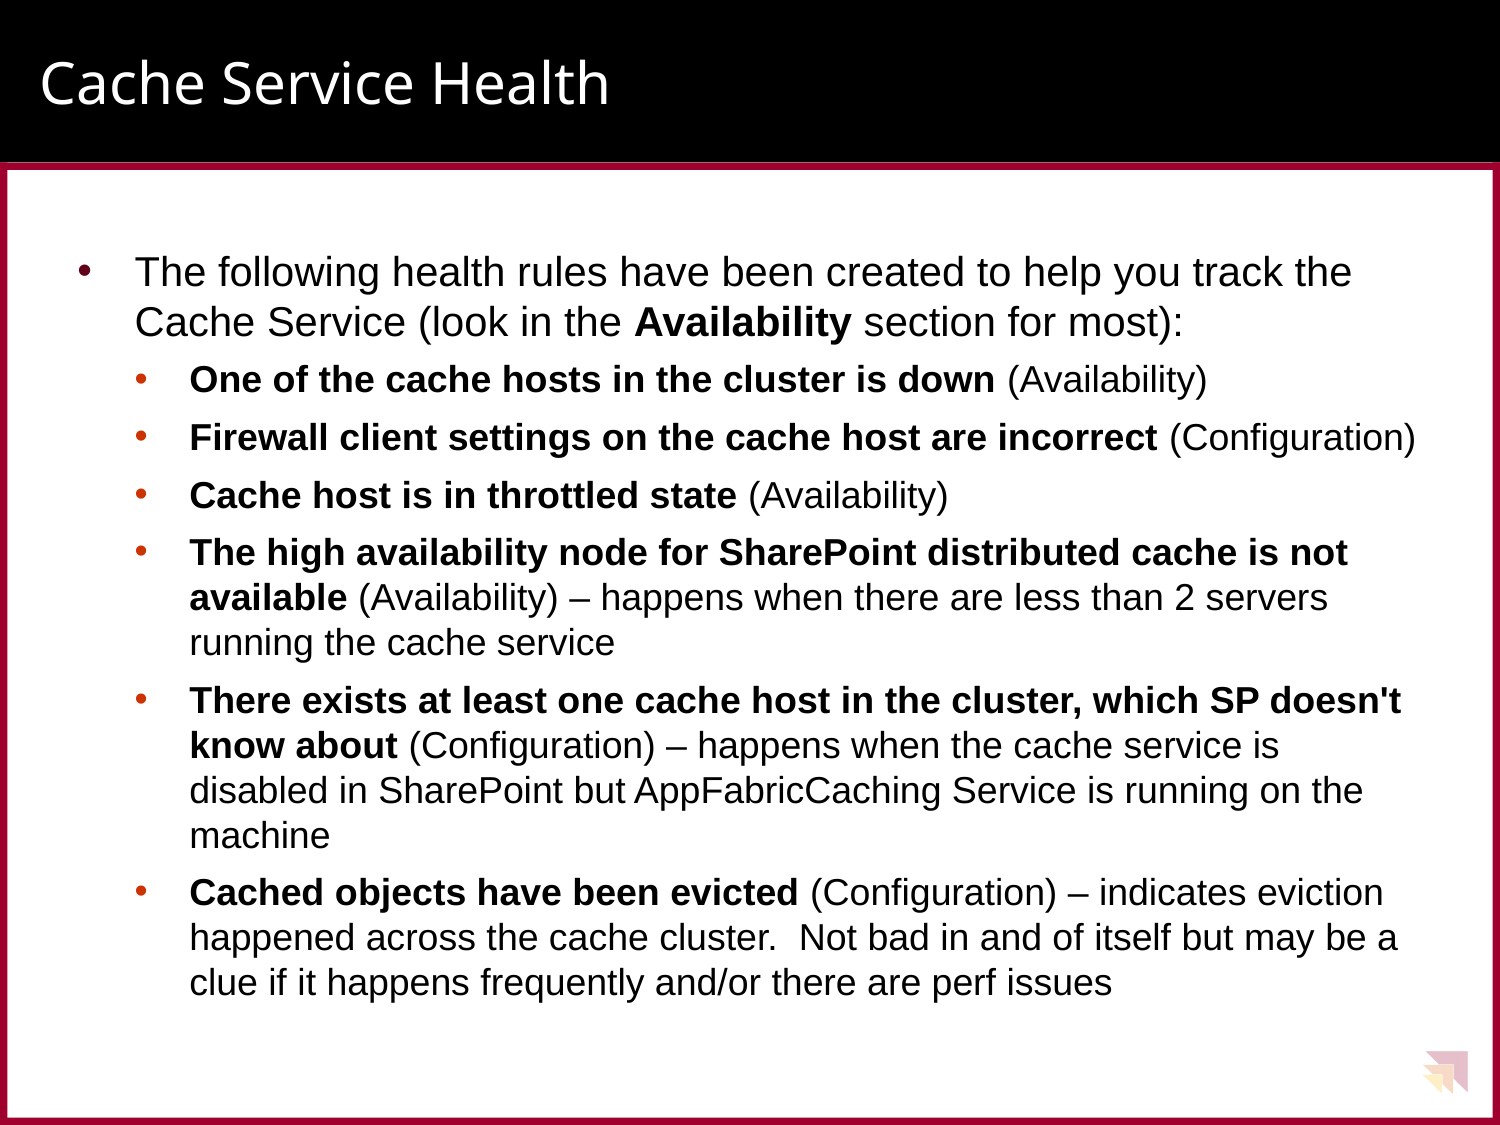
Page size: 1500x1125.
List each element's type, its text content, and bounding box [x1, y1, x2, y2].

list The following health rules have been created to help you track the Cache Service (look in the Availability section for most): One of the cache hosts in the cluster is down (Availability) Firewall client settings on the cache host are incorrect (Configuration) Cache host is in throttled state (Availability) The high availability node for SharePoint distributed cache is not available (Availability) – happens when there are less than 2 servers running the cache service There exists at least one cache host in the cluster, which SP doesn't know about (Configuration) – happens when the cache service is disabled in SharePoint but AppFabricCaching Service is running on the machine Cached objects have been evicted (Configuration) – indicates eviction happened across the cache cluster. Not bad in and of itself but may be a clue if it happens frequently and/or there are perf issues [62, 237, 1438, 1088]
title Cache Service Health [24, 12, 1438, 150]
